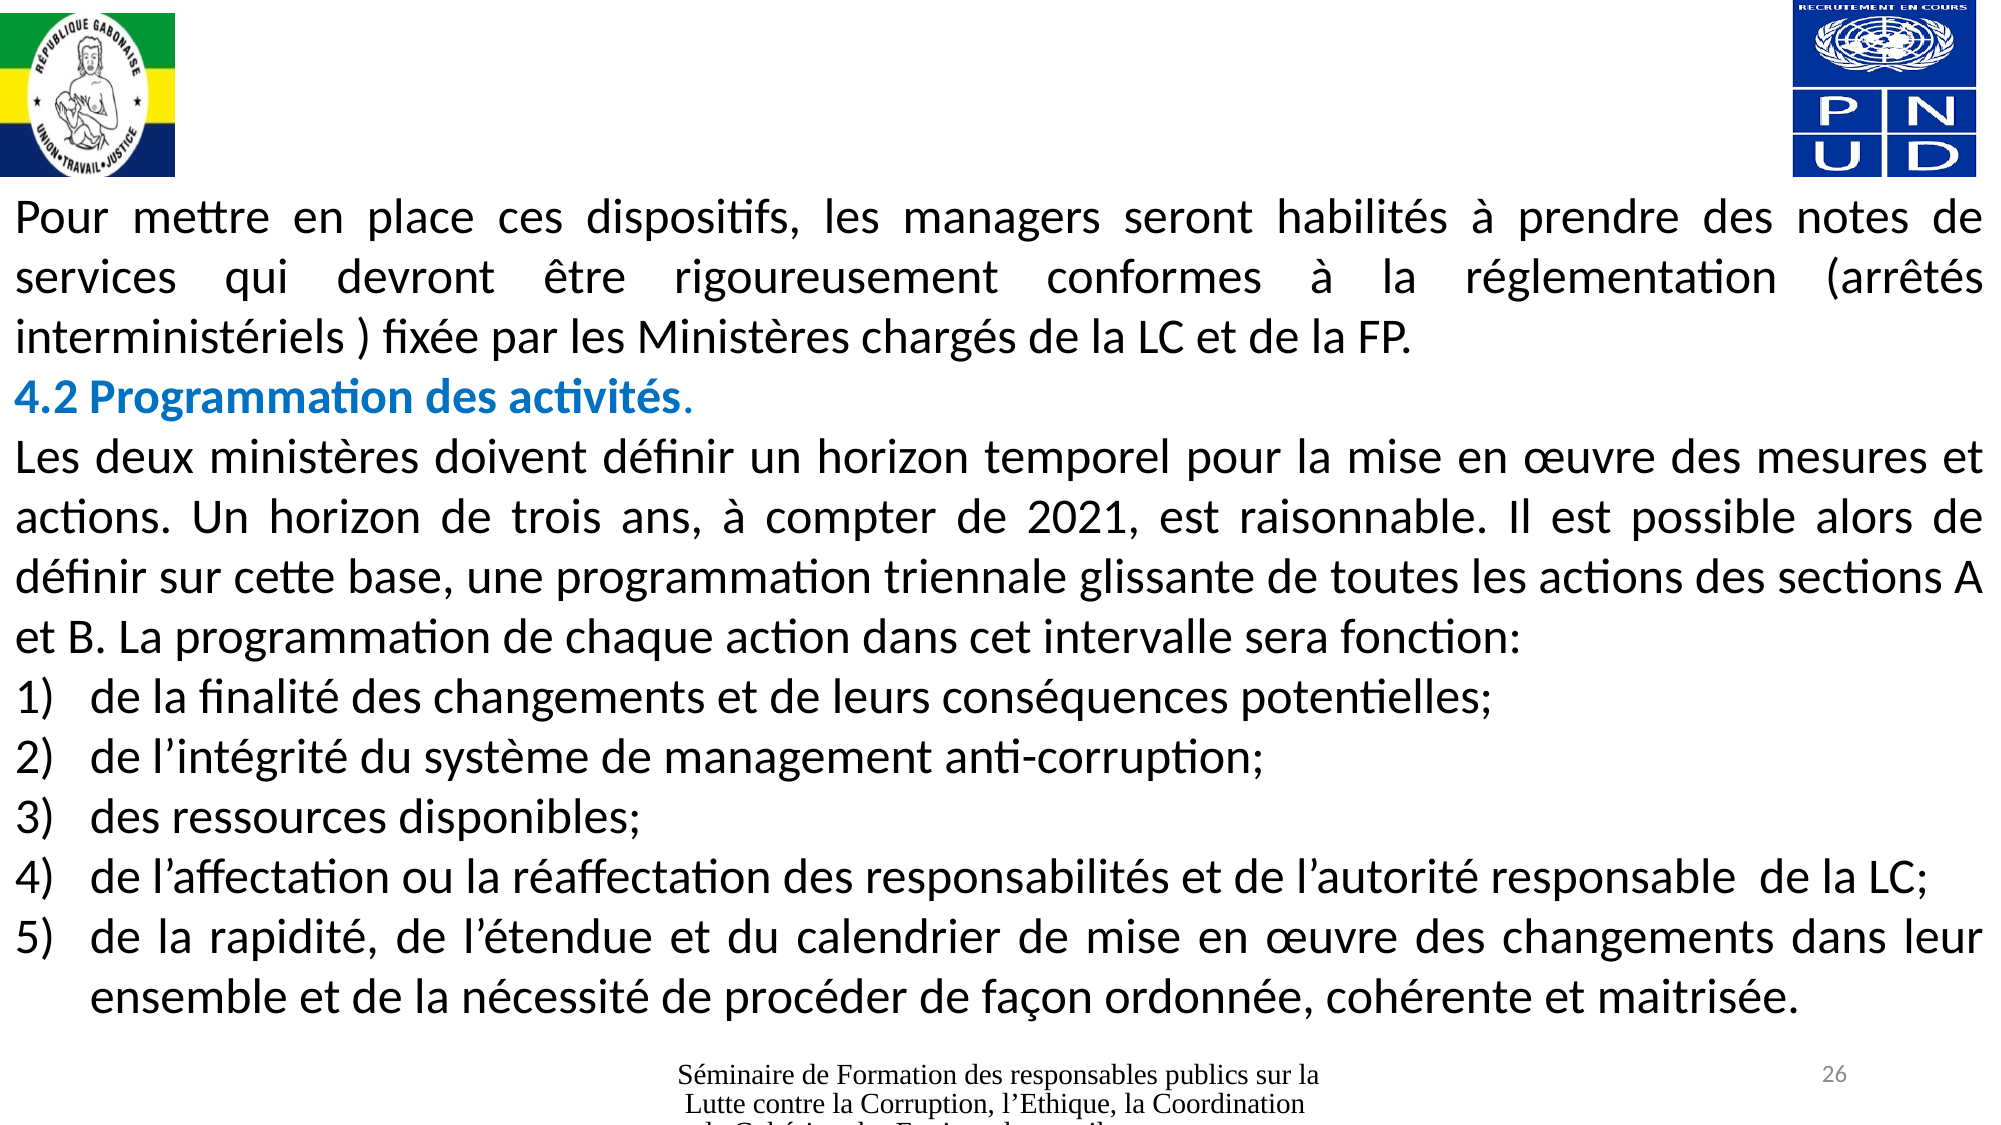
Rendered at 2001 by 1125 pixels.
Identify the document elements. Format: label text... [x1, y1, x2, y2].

footer Séminaire de Formation des responsables publics sur la Lutte contre la Corruption, l’Ethique, la Coordination et la Cohésion des Equipes de travail [662, 1042, 760, 1103]
picture [0, 13, 175, 177]
text_box [760, 1032, 2000, 1125]
text_box Pour mettre en place ces dispositifs, les managers seront habilités à prendre des notes de services qui devront être rigoureusement conformes à la réglementation (arrêtés interministériels ) fixée par les Ministères chargés de la LC et de la FP. 4.2 Programmation des activités. Les deux ministères doivent définir un horizon temporel pour la mise en œuvre des mesures et actions. Un horizon de trois ans, à compter de 2021, est raisonnable. Il est possible alors de définir sur cette base, une programmation triennale glissante de toutes les actions des sections A et B. La programmation de chaque action dans cet intervalle sera fonction: de la finalité des changements et de leurs conséquences potentielles; de l’intégrité du système de management anti-corruption; des ressources disponibles; de l’affectation ou la réaffectation des responsabilités et de l’autorité responsable de la LC; de la rapidité, de l’étendue et du calendrier de mise en œuvre des changements dans leur ensemble et de la nécessité de procéder de façon ordonnée, cohérente et maitrisée. [0, 176, 2000, 1032]
picture [1770, 0, 2000, 177]
